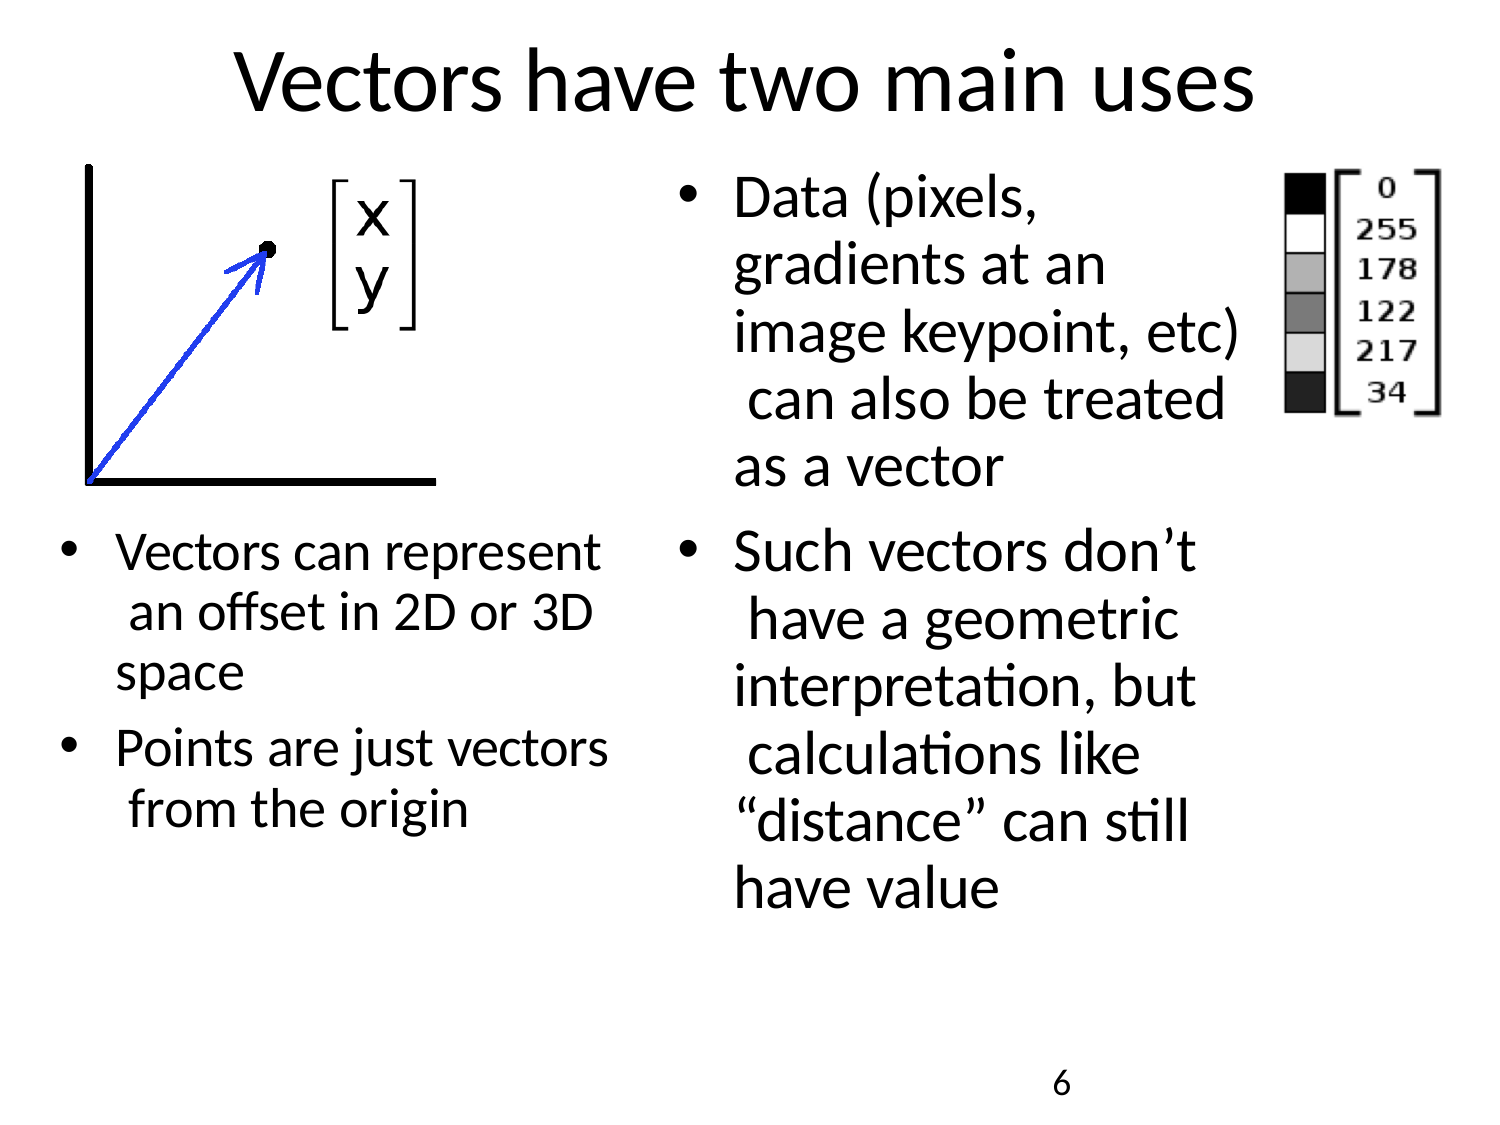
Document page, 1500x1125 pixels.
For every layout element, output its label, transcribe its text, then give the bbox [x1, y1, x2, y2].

title Vectors have two main uses [231, 17, 1269, 208]
slide_number 10 [1048, 1057, 1095, 1125]
text_box [1283, 166, 1443, 419]
text_box Data (pixels, gradients at an image keypoint, etc) can also be treated as a vector [675, 153, 1249, 501]
text_box Vectors can represent an offset in 2D or 3D space Points are just vectors from the origin [57, 512, 617, 839]
text_box Such vectors don’t have a geometric interpretation, but calculations like “distance” can still have value [675, 508, 1207, 923]
text_box [84, 164, 437, 486]
